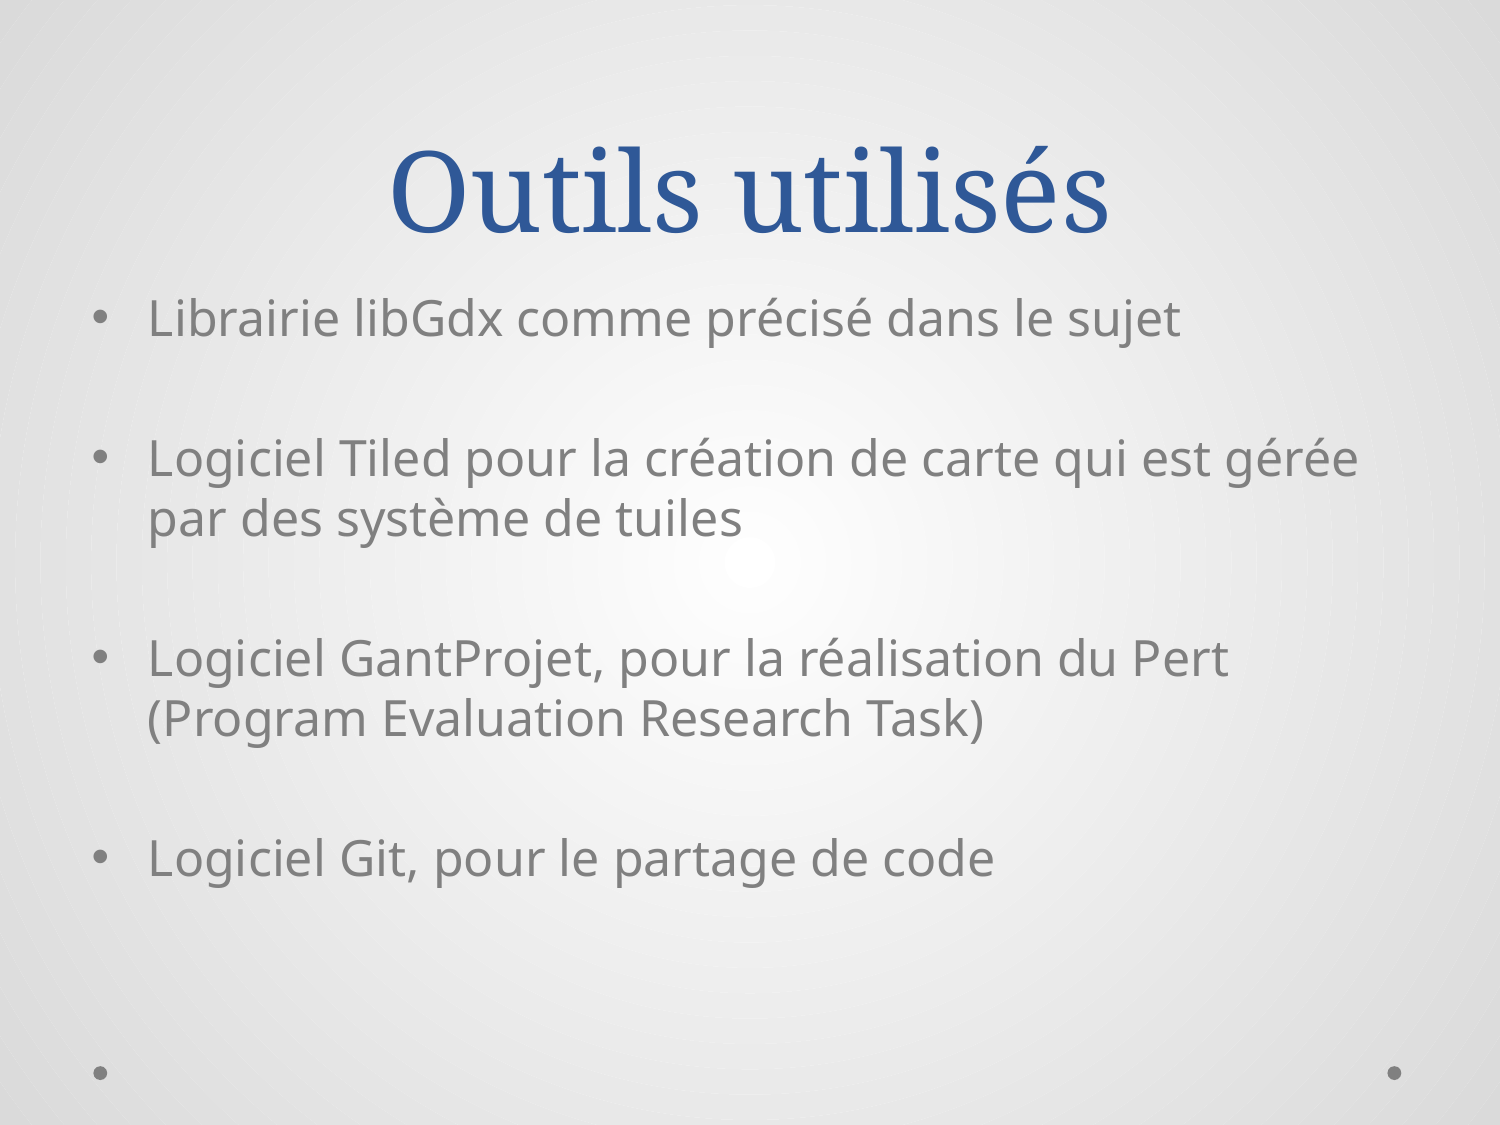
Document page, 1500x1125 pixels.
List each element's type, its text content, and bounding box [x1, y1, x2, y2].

title Outils utilisés [75, 0, 1425, 263]
list Librairie libGdx comme précisé dans le sujet Logiciel Tiled pour la création de carte qui est gérée par des système de tuiles Logiciel GantProjet, pour la réalisation du Pert (Program Evaluation Research Task) Logiciel Git, pour le partage de code [76, 278, 1427, 1022]
